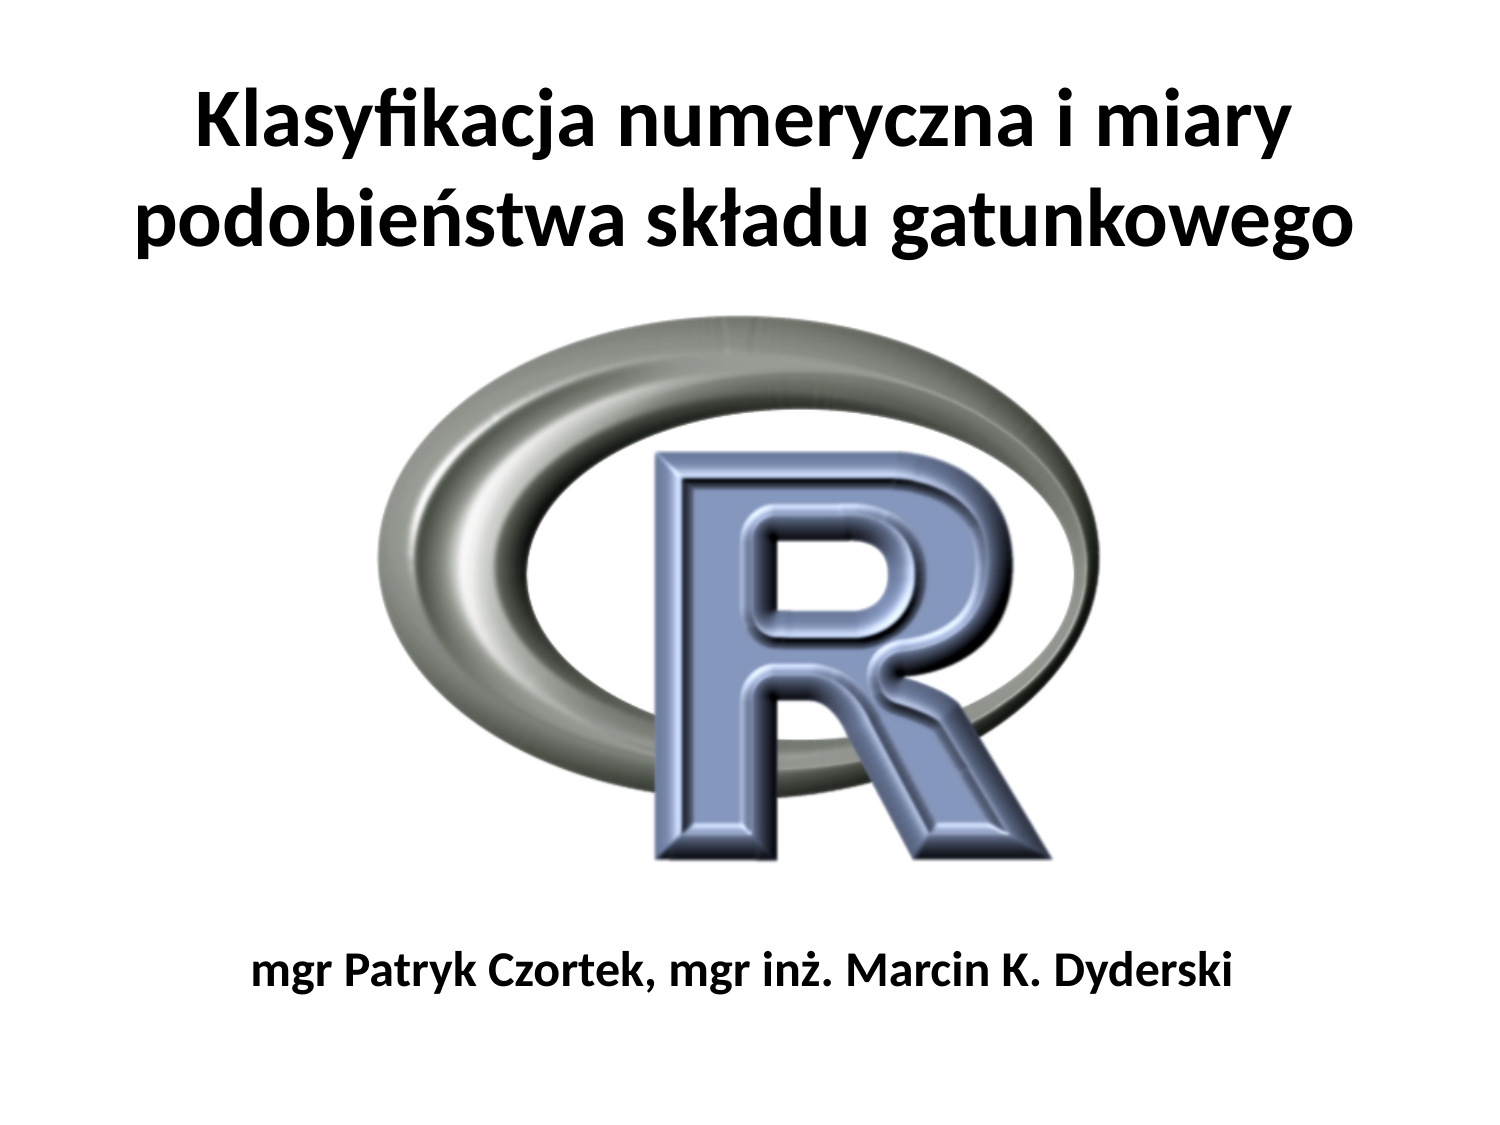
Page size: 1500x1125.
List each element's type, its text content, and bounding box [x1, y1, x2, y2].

title Klasyfikacja numeryczna i miary podobieństwa składu gatunkowego [107, 42, 1383, 284]
text_box mgr Patryk Czortek, mgr inż. Marcin K. Dyderski [235, 928, 1255, 1004]
picture [372, 302, 1118, 877]
